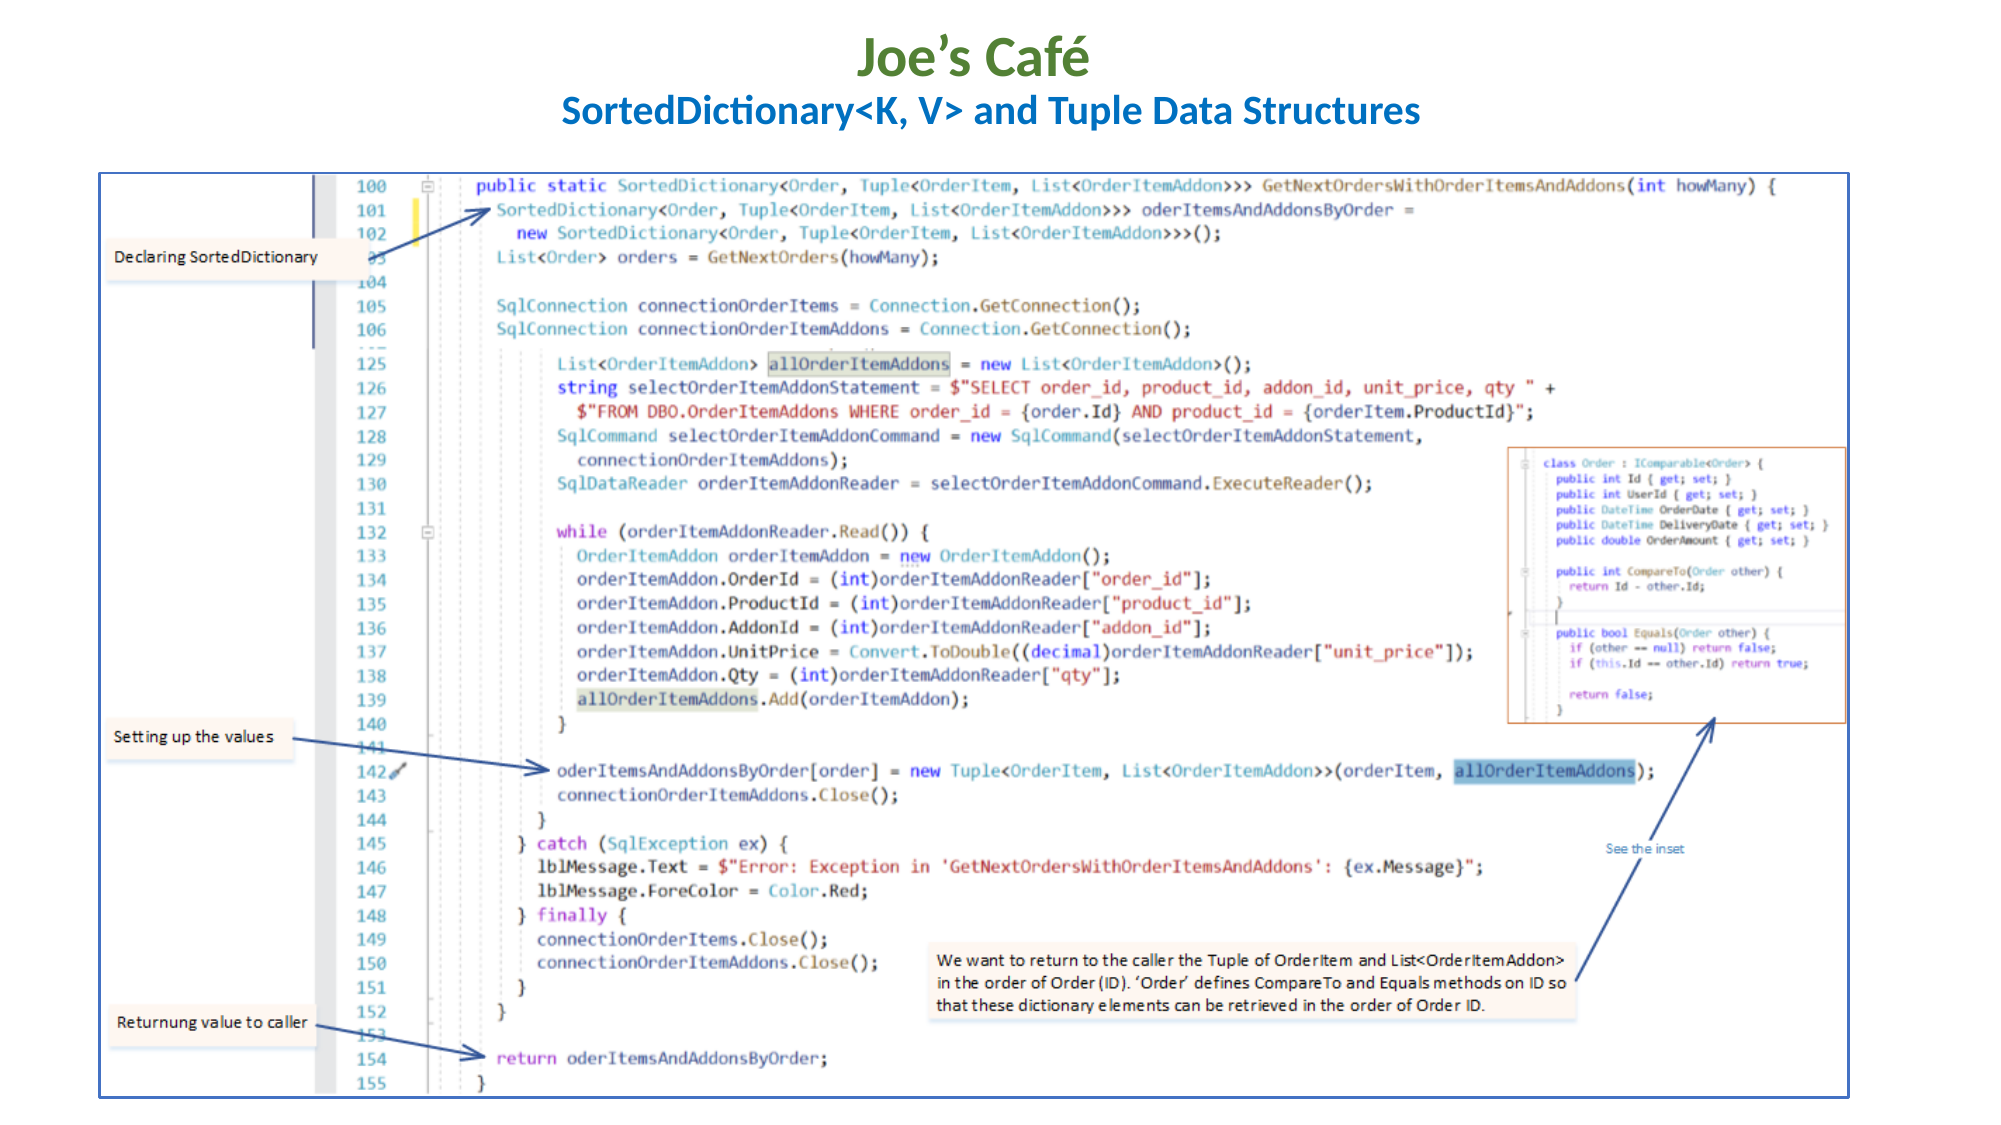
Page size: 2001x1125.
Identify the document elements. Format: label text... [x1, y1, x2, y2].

title Joe’s Café [224, 18, 1724, 97]
picture [100, 174, 1848, 1097]
text_box SortedDictionary<K, V> and Tuple Data Structures [538, 75, 1445, 140]
